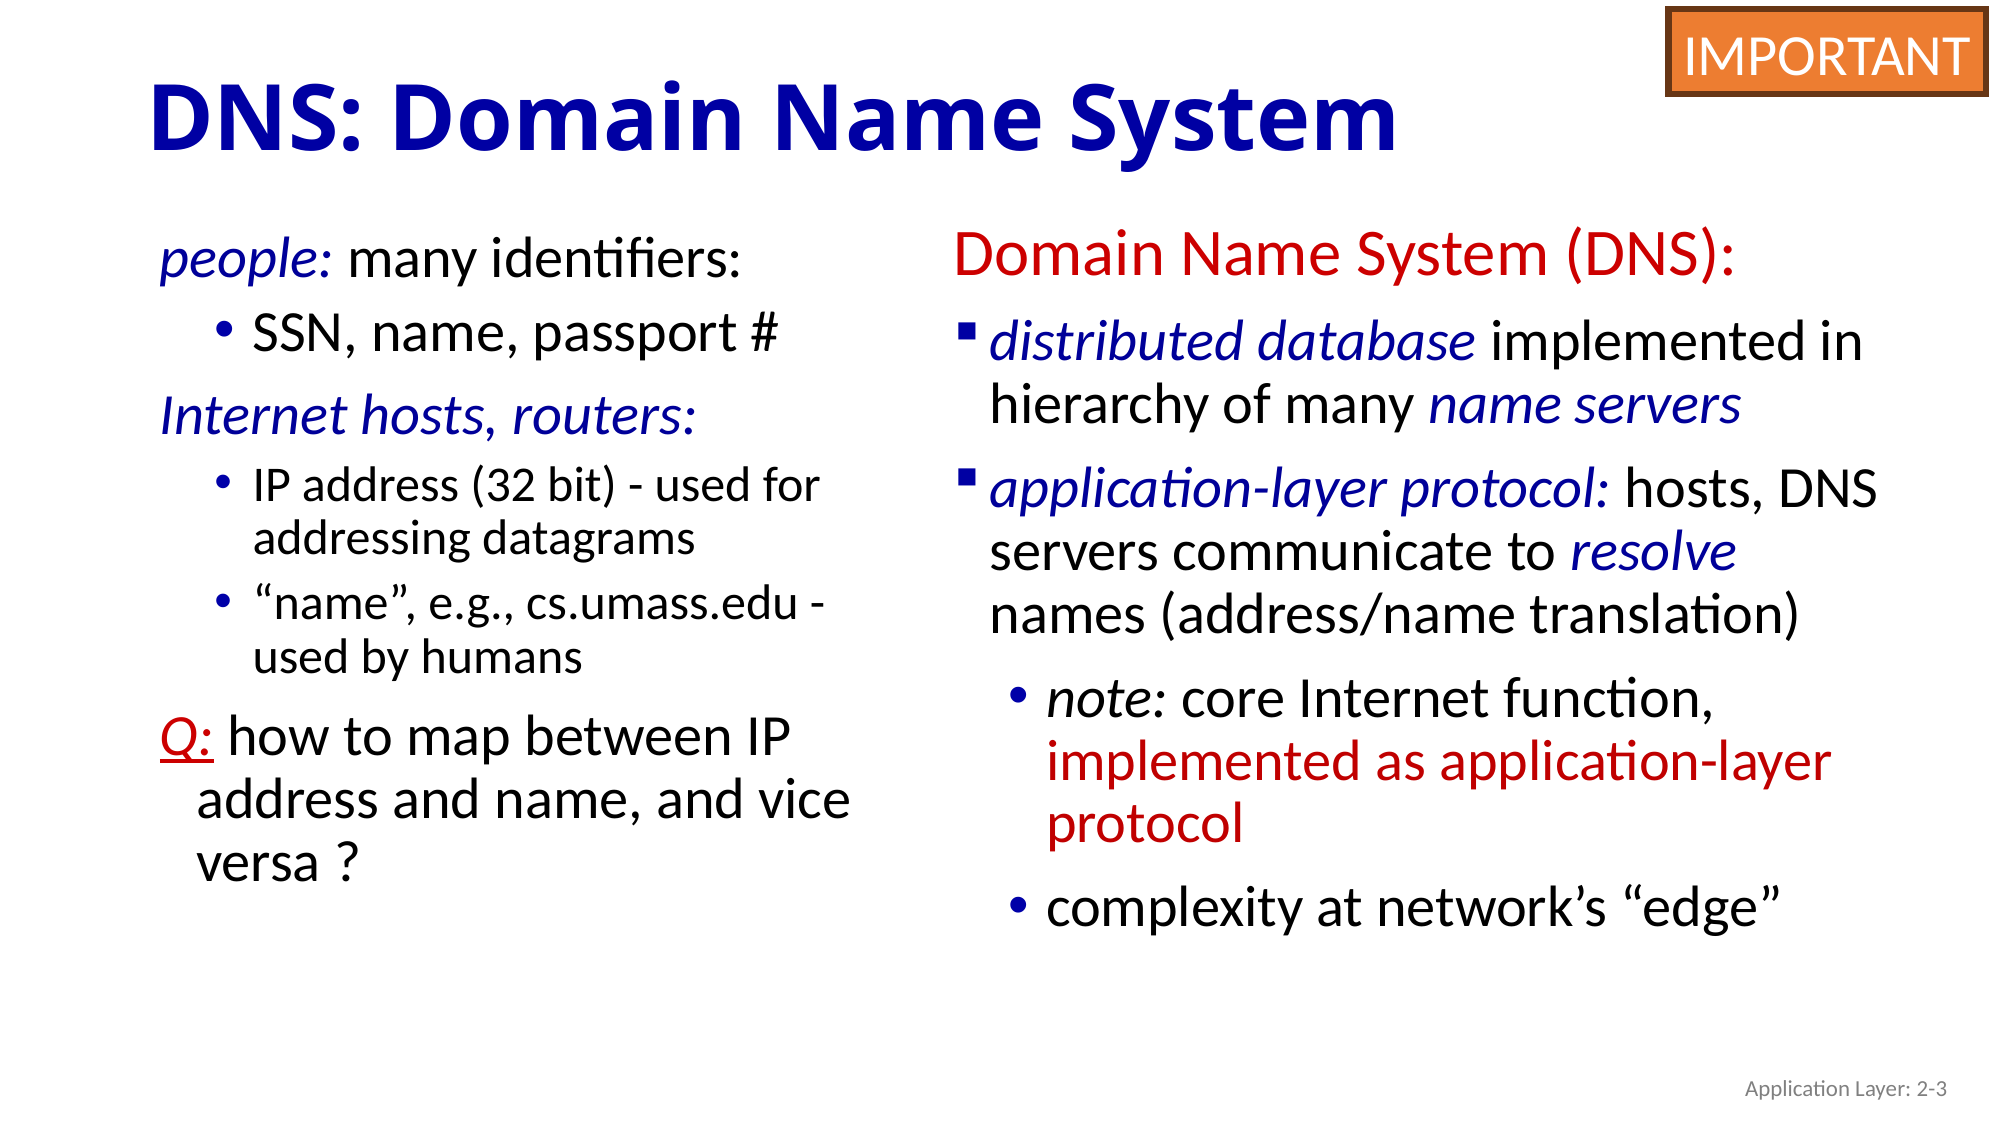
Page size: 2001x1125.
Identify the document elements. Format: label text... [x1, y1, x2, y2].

text_box Domain Name System (DNS): distributed database implemented in hierarchy of many name servers application-layer protocol: hosts, DNS servers communicate to resolve names (address/name translation) note: core Internet function, implemented as application-layer protocol complexity at network’s “edge” [917, 210, 1916, 1032]
title DNS: Domain Name System [131, 47, 1856, 195]
slide_number Application Layer: 2-3 [1512, 1056, 1963, 1117]
text_box IMPORTANT [1668, 8, 1987, 95]
text_box people: many identifiers: SSN, name, passport # Internet hosts, routers: IP address (32 bit) - used for addressing datagrams “name”, e.g., cs.umass.edu - used by humans Q: how to map between IP address and name, and vice versa ? [123, 219, 917, 983]
